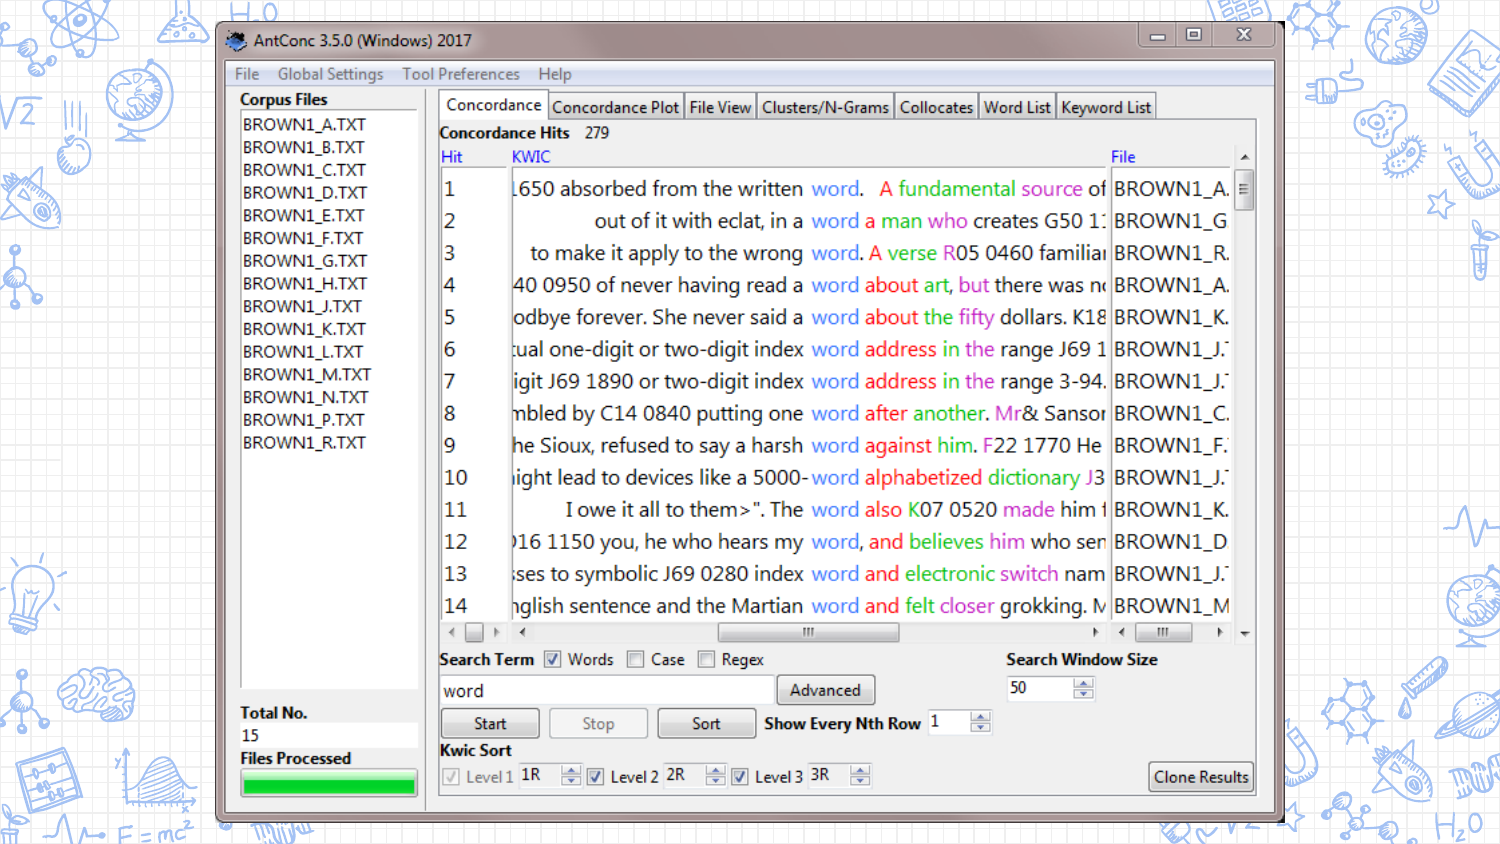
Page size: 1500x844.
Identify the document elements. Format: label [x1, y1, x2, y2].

picture [215, 20, 1285, 823]
